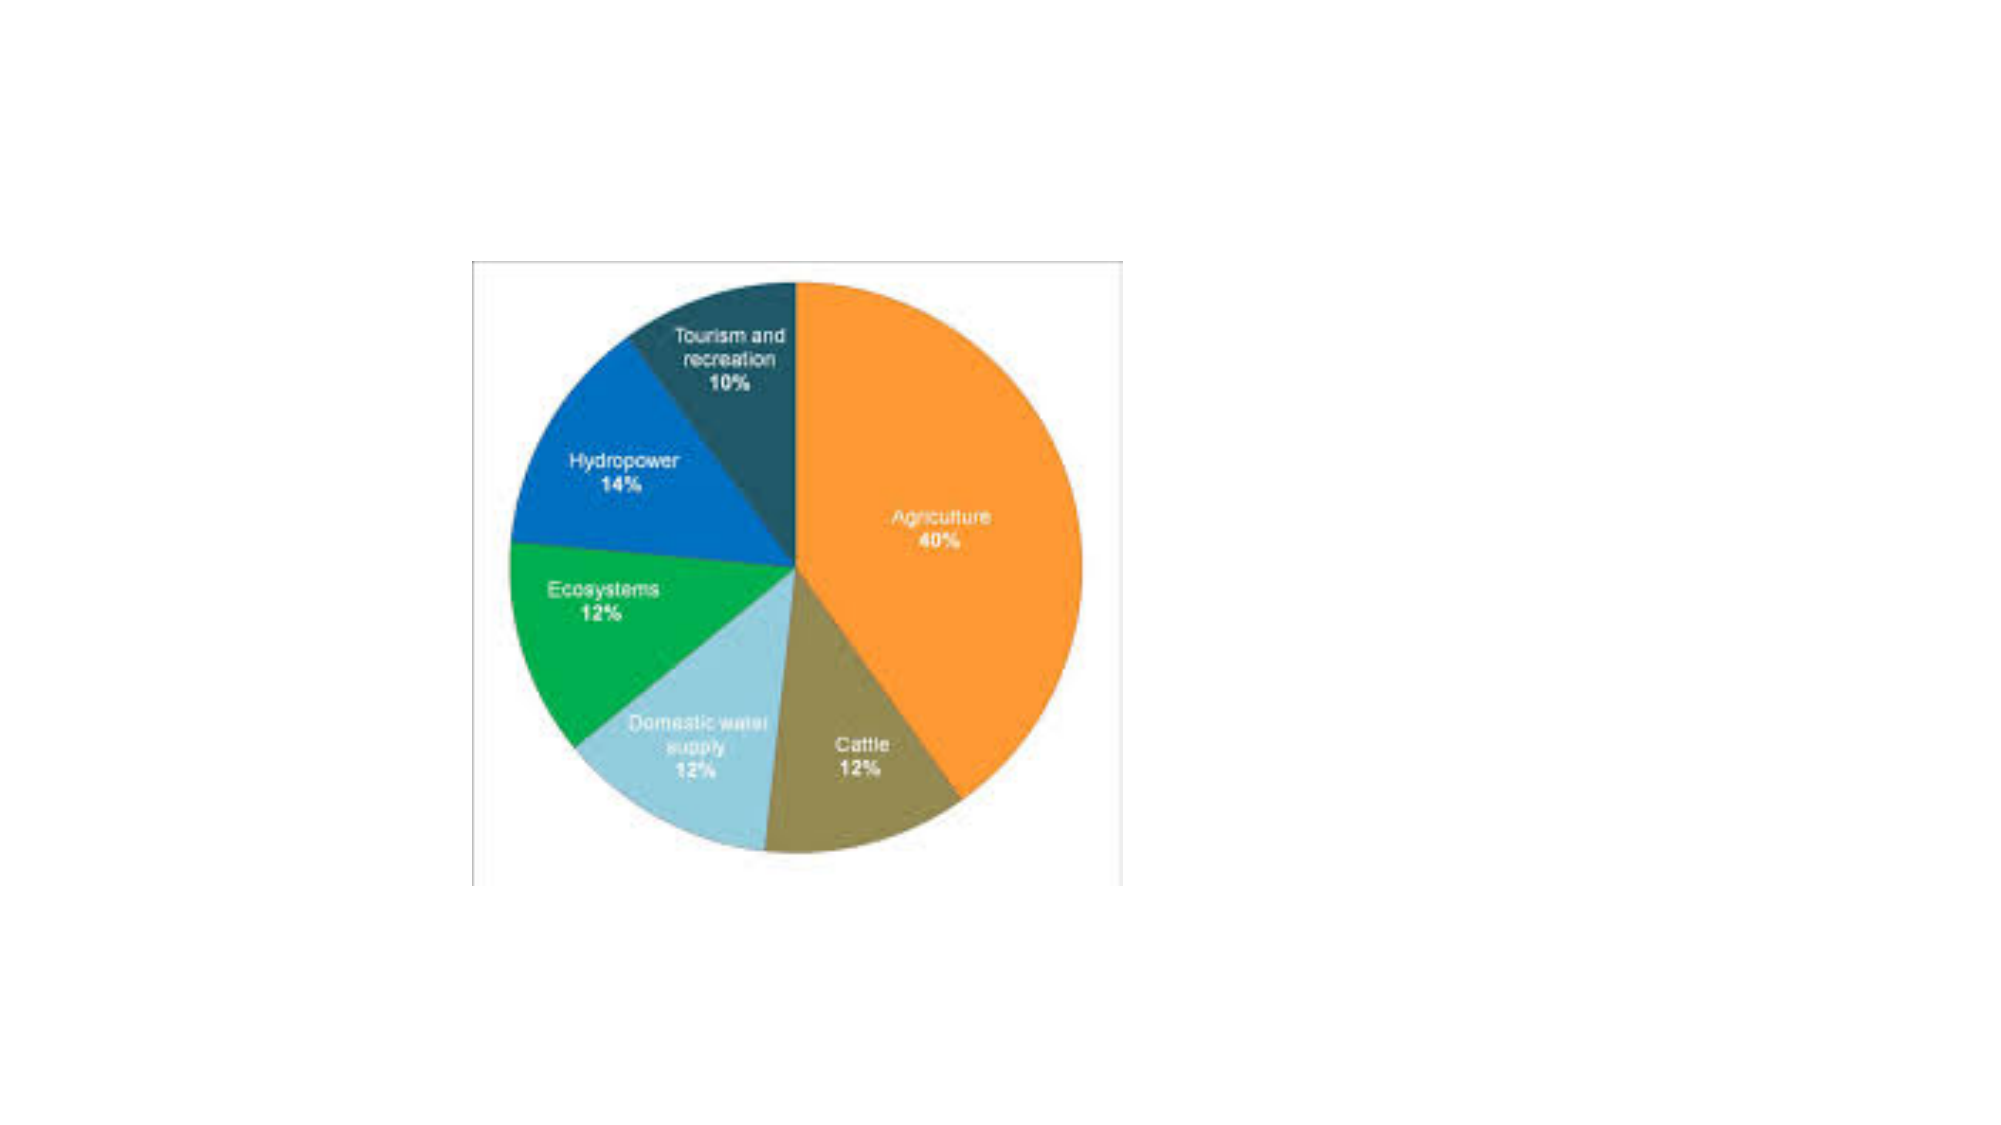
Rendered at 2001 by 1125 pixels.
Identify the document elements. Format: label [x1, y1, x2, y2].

picture [472, 261, 1123, 887]
